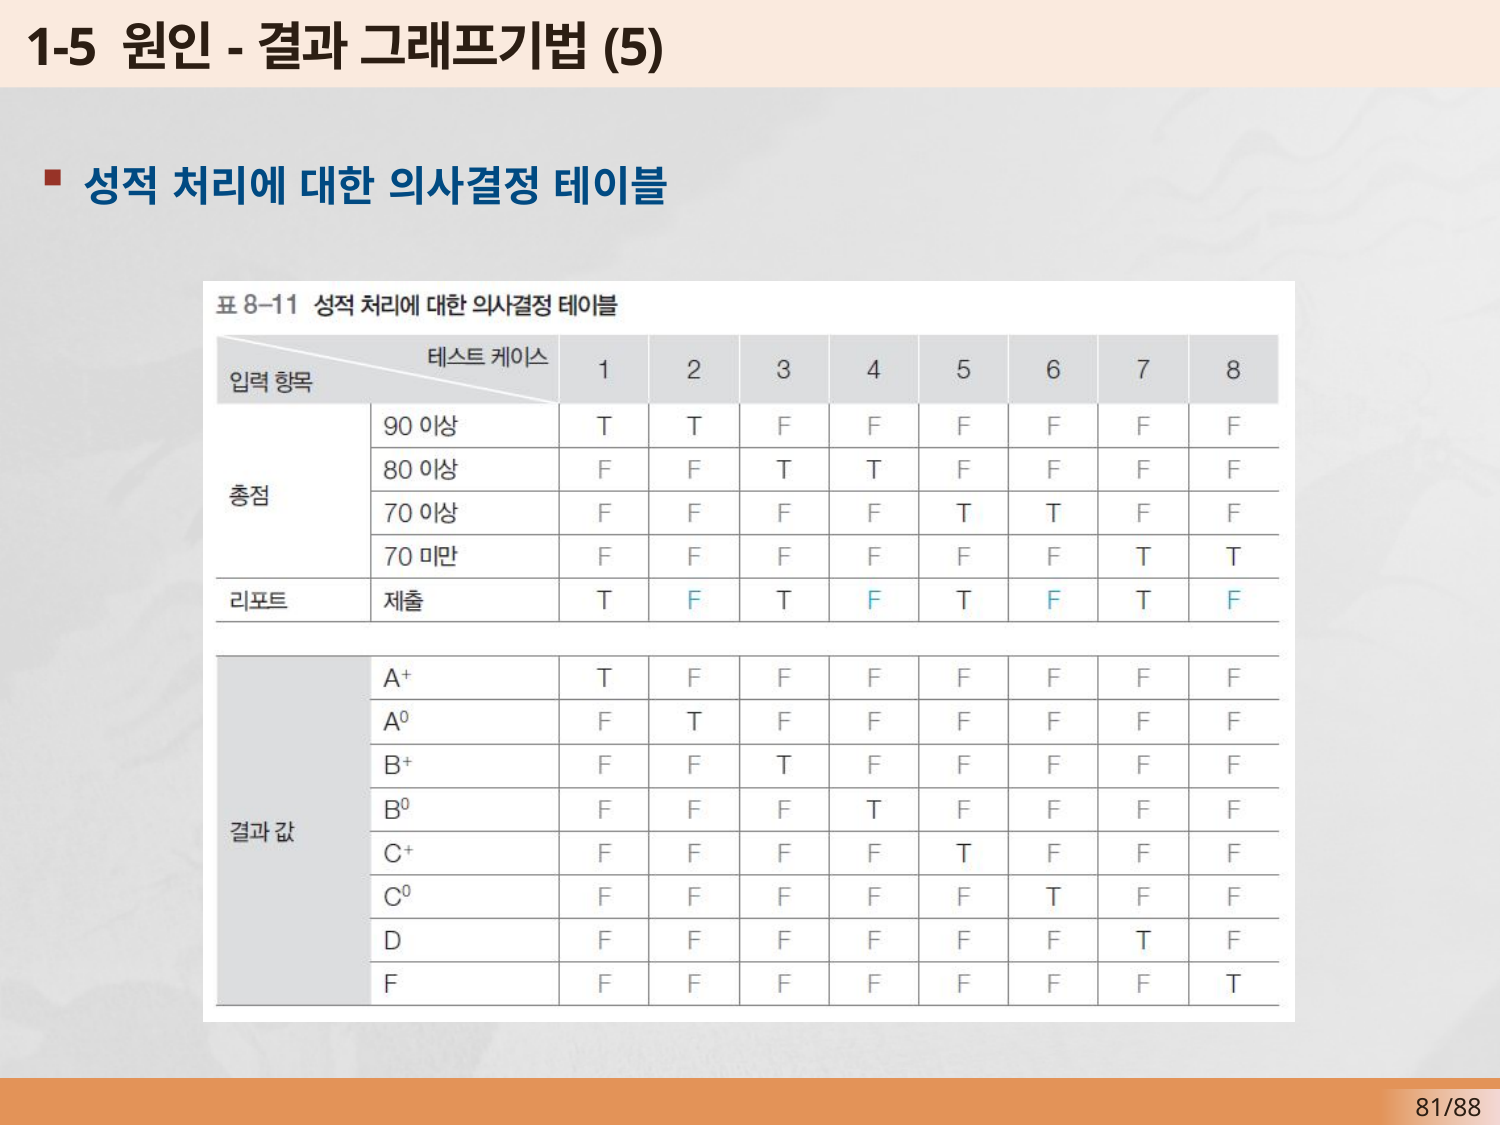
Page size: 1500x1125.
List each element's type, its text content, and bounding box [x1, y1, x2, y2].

picture [203, 281, 1295, 1022]
list 성적 처리에 대한 의사결정 테이블 [10, 126, 1481, 1094]
title 1-5 원인-결과 그래프기법(5) [10, 5, 1288, 84]
